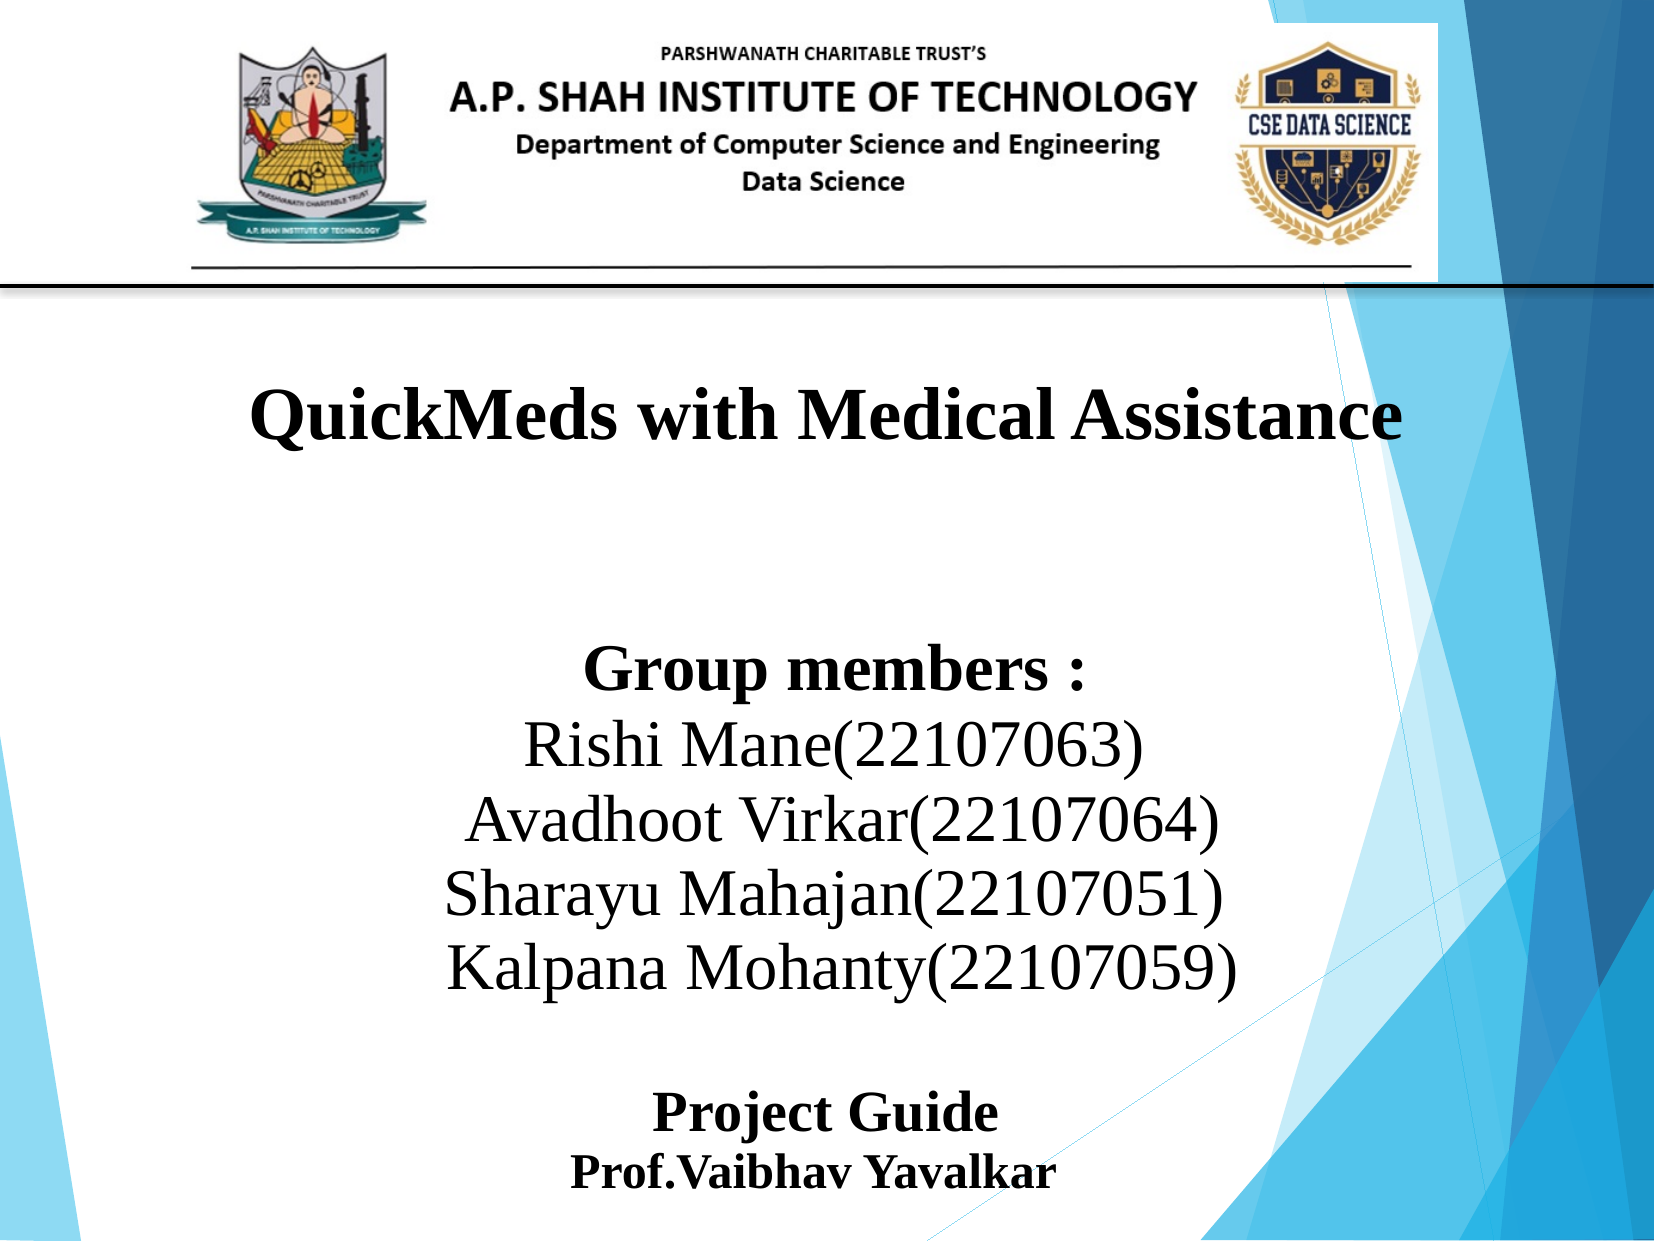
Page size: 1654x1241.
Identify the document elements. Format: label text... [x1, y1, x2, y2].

text_box QuickMeds with Medical Assistance Group members : Rishi Mane(22107063) Avadhoot Virkar(22107064) Sharayu Mahajan(22107051) Kalpana Mohanty(22107059) Project Guide Prof.Vaibhav Yavalkar [0, 298, 1653, 1187]
picture [176, 23, 1439, 283]
